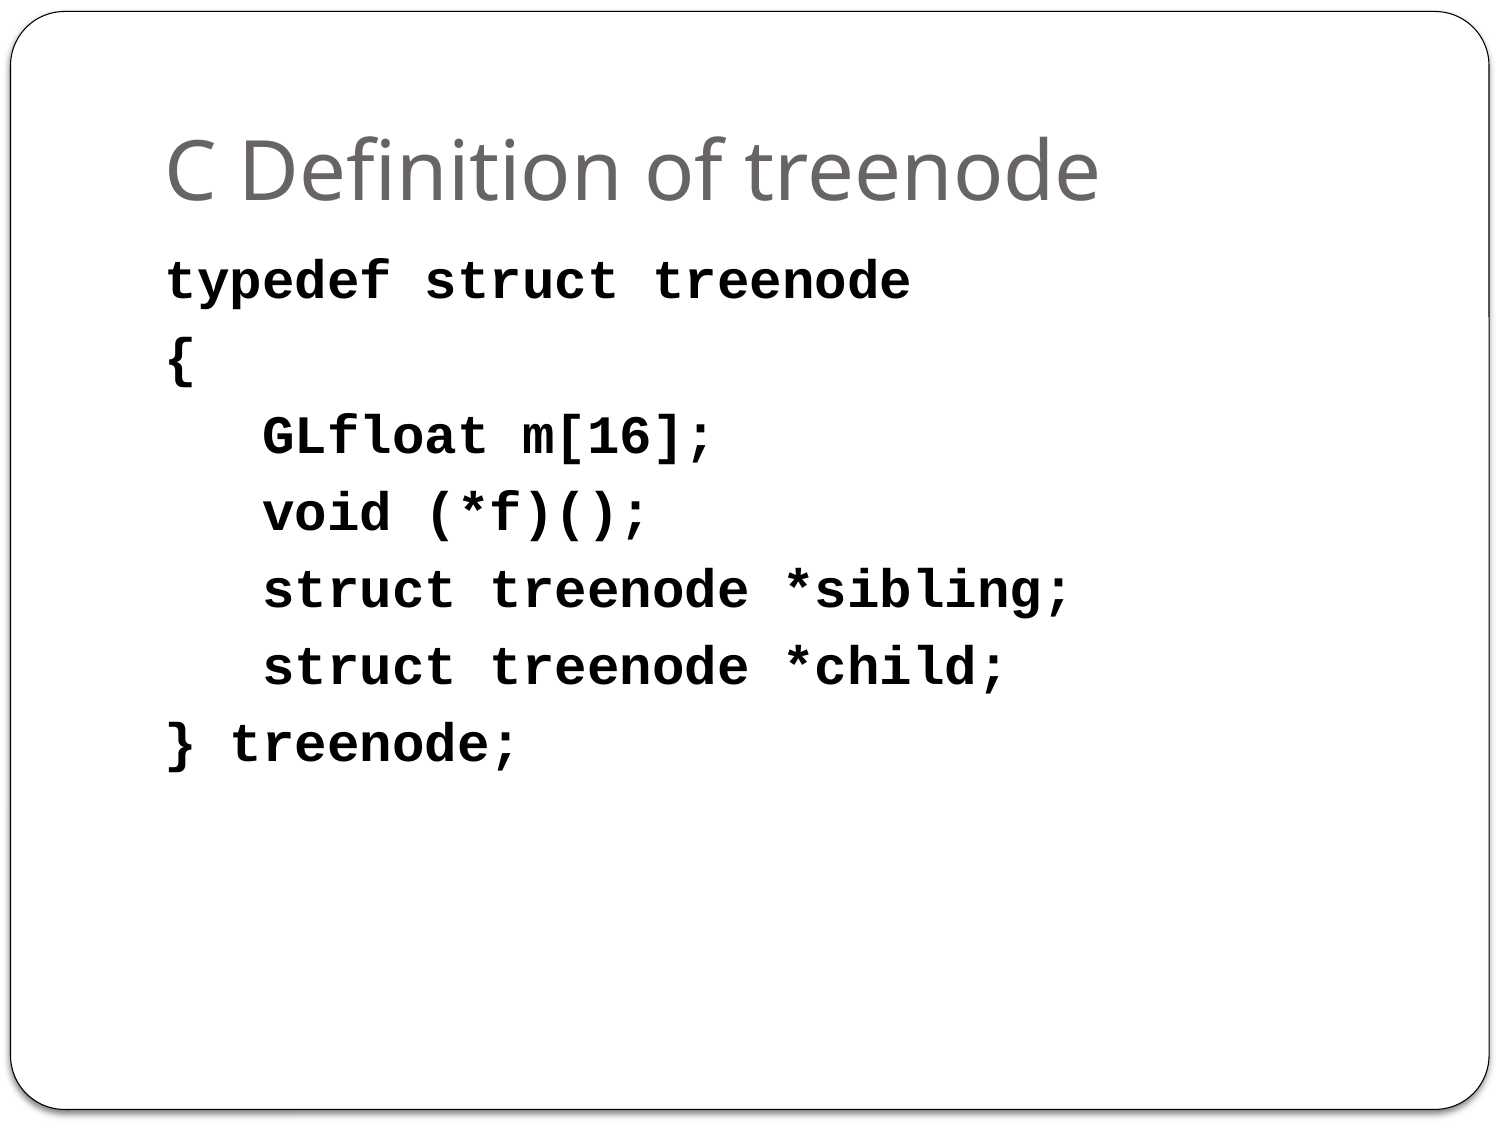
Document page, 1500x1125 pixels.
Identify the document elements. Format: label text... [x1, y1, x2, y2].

list typedef struct treenode { GLfloat m[16]; void (*f)(); struct treenode *sibling; struct treenode *child; } treenode; [150, 237, 1425, 988]
title C Definition of treenode [150, 45, 1425, 233]
